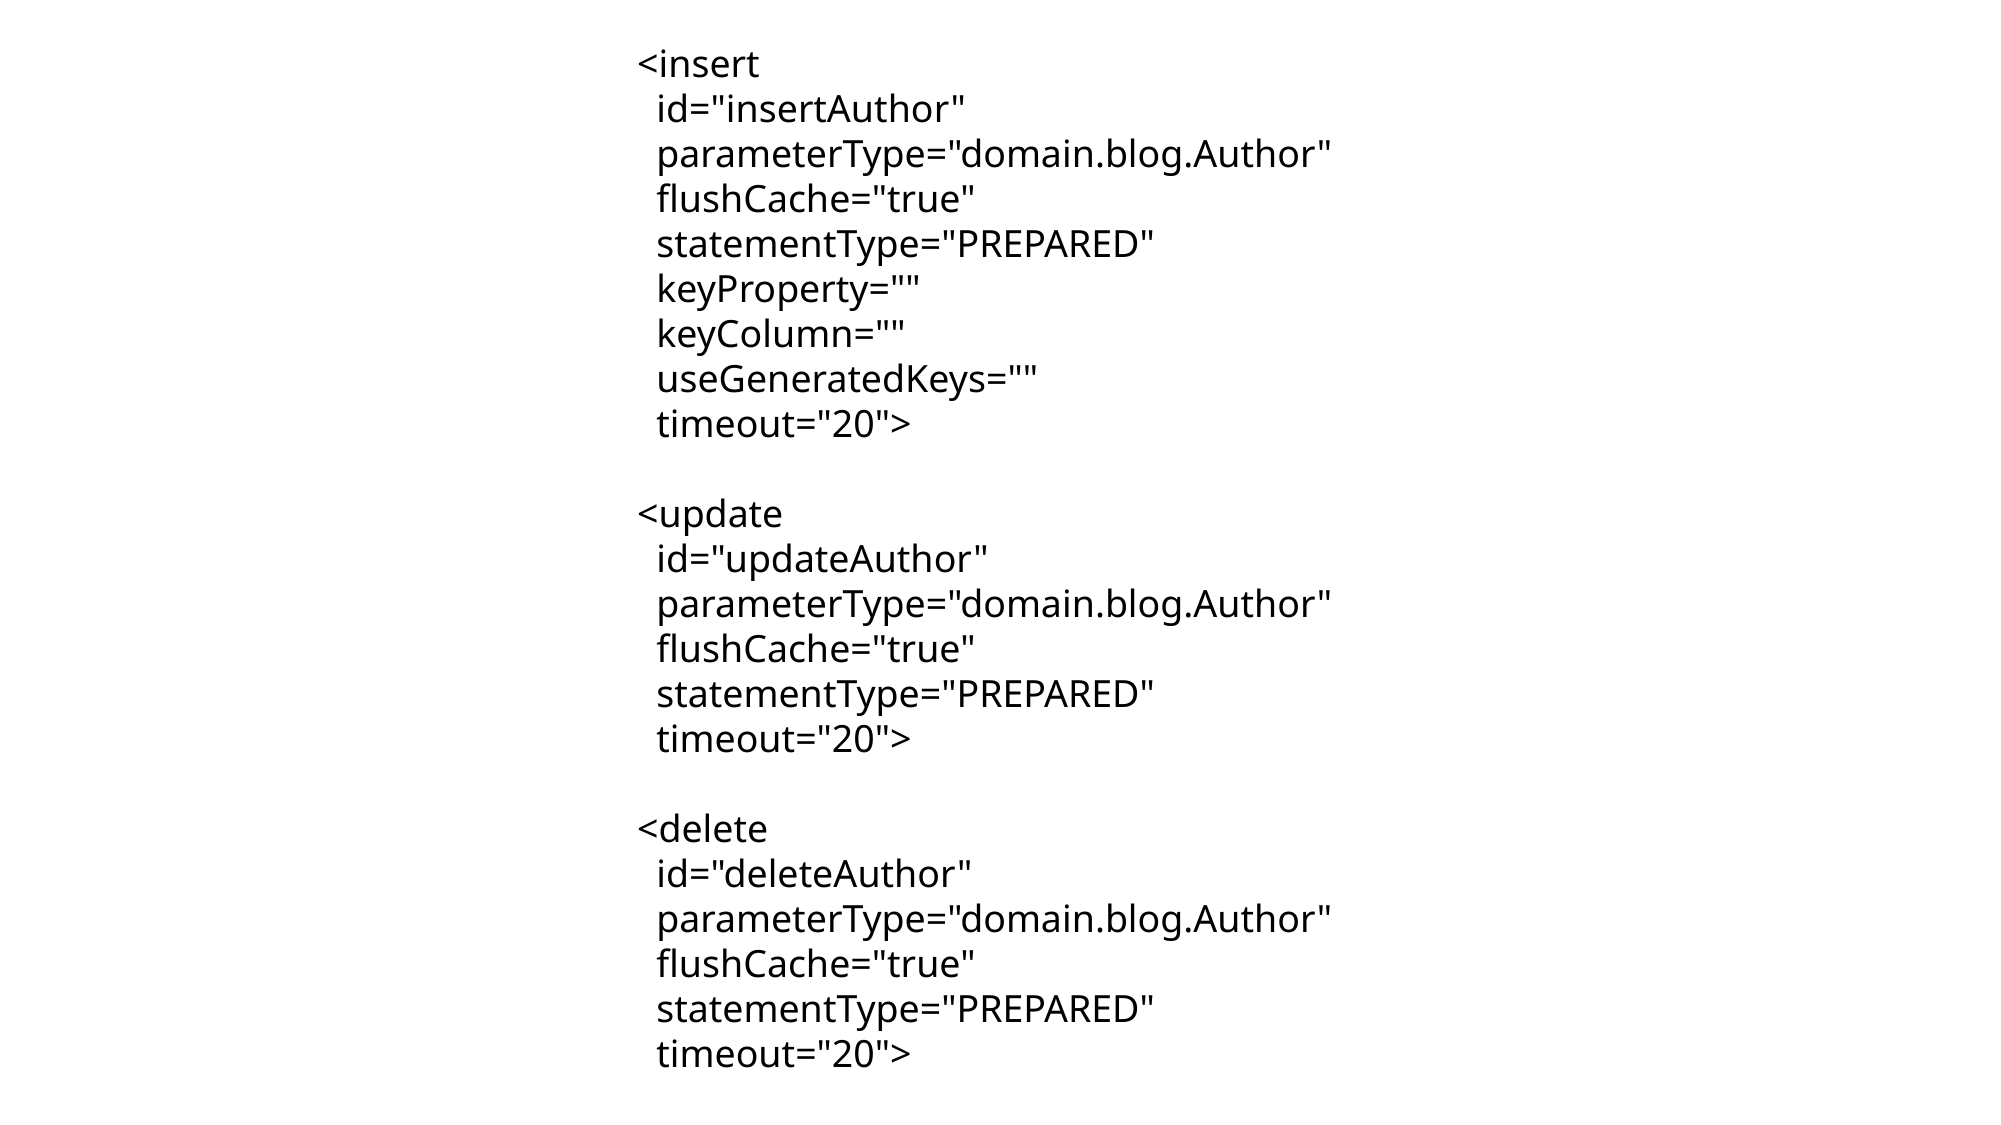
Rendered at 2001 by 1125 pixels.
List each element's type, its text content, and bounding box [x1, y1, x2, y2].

text_box <insert id="insertAuthor" parameterType="domain.blog.Author" flushCache="true" statementType="PREPARED" keyProperty="" keyColumn="" useGeneratedKeys="" timeout="20"> <update id="updateAuthor" parameterType="domain.blog.Author" flushCache="true" statementType="PREPARED" timeout="20"> <delete id="deleteAuthor" parameterType="domain.blog.Author" flushCache="true" statementType="PREPARED" timeout="20"> [622, 32, 1378, 1083]
